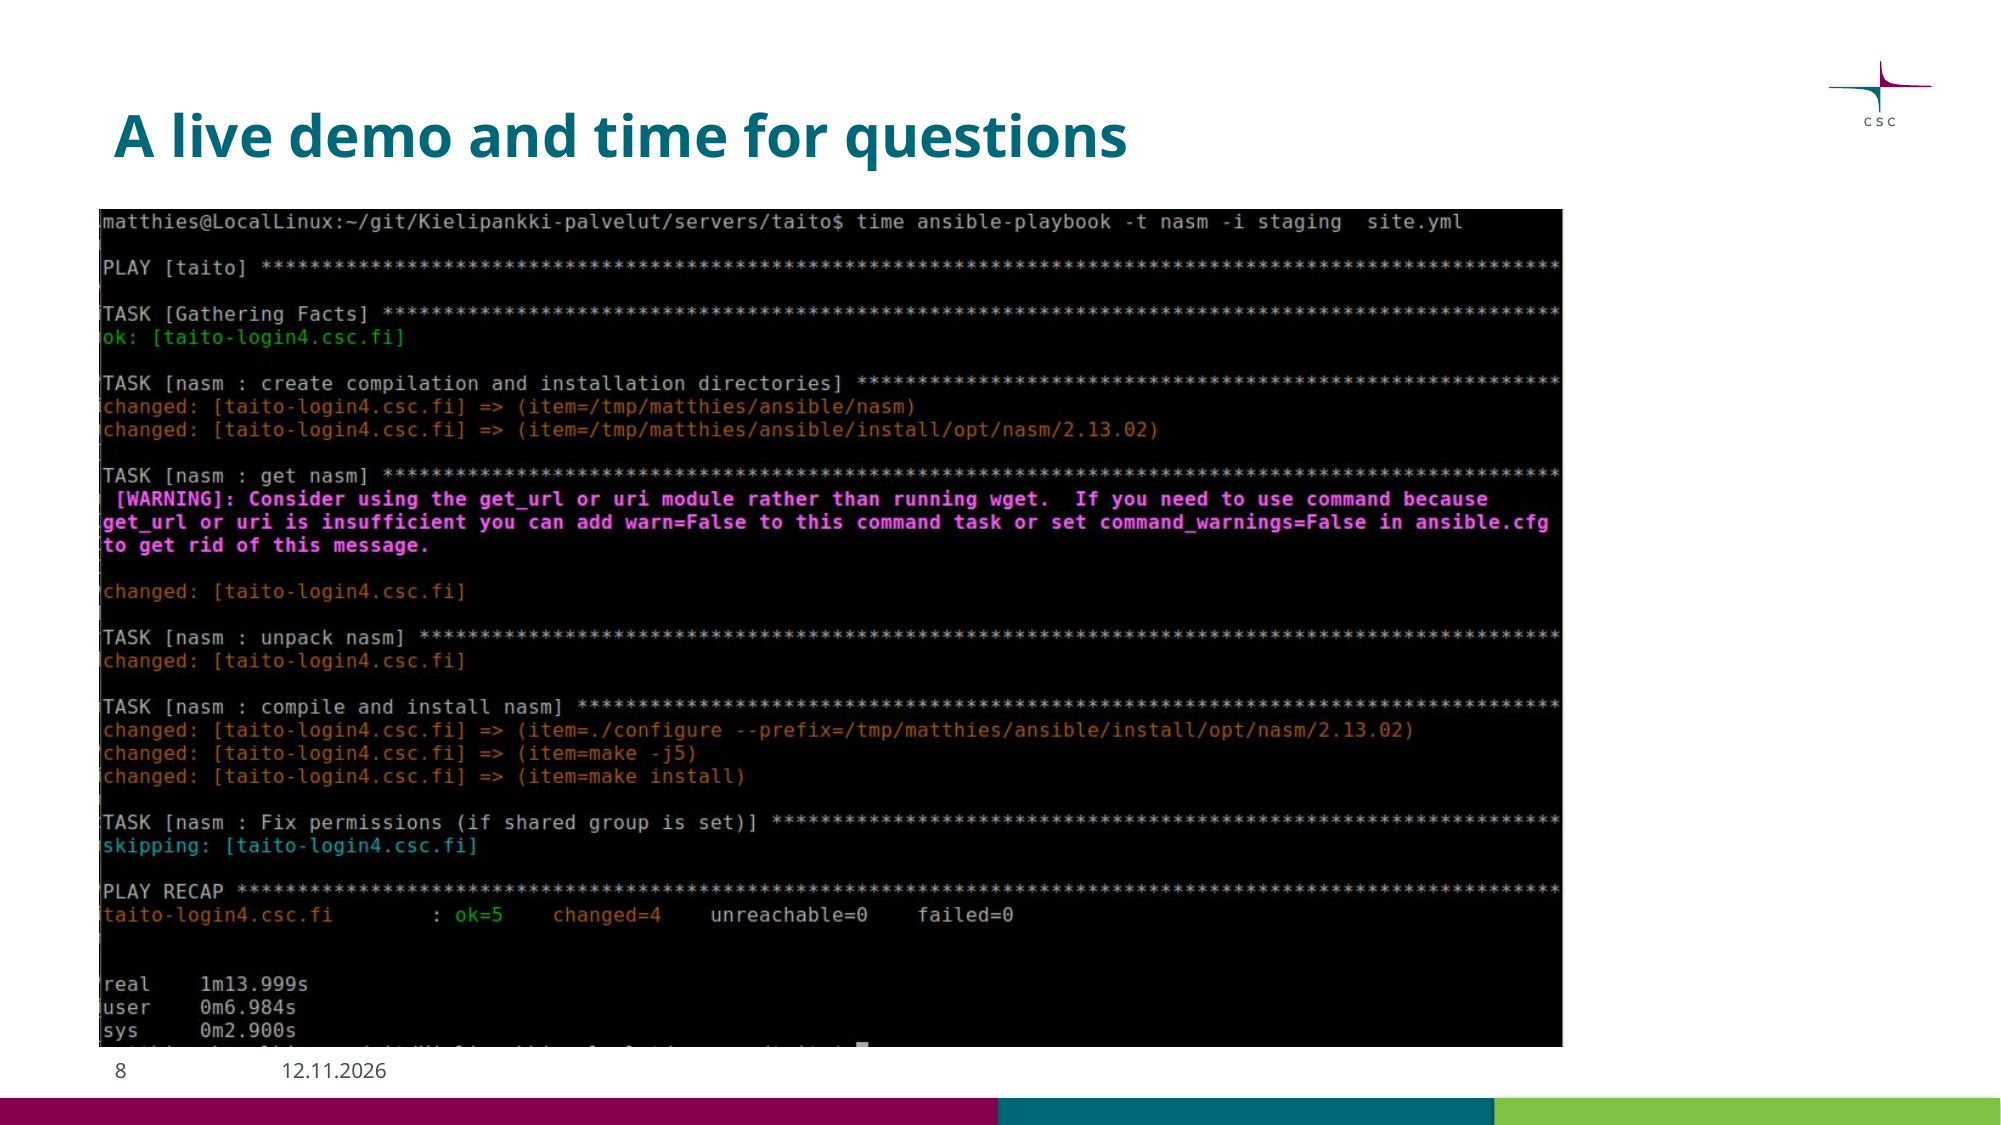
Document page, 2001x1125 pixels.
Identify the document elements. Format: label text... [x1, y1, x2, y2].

slide_number 8 [99, 1053, 242, 1099]
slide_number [266, 1055, 480, 1099]
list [99, 209, 1566, 1047]
title A live demo and time for questions [99, 40, 1794, 229]
